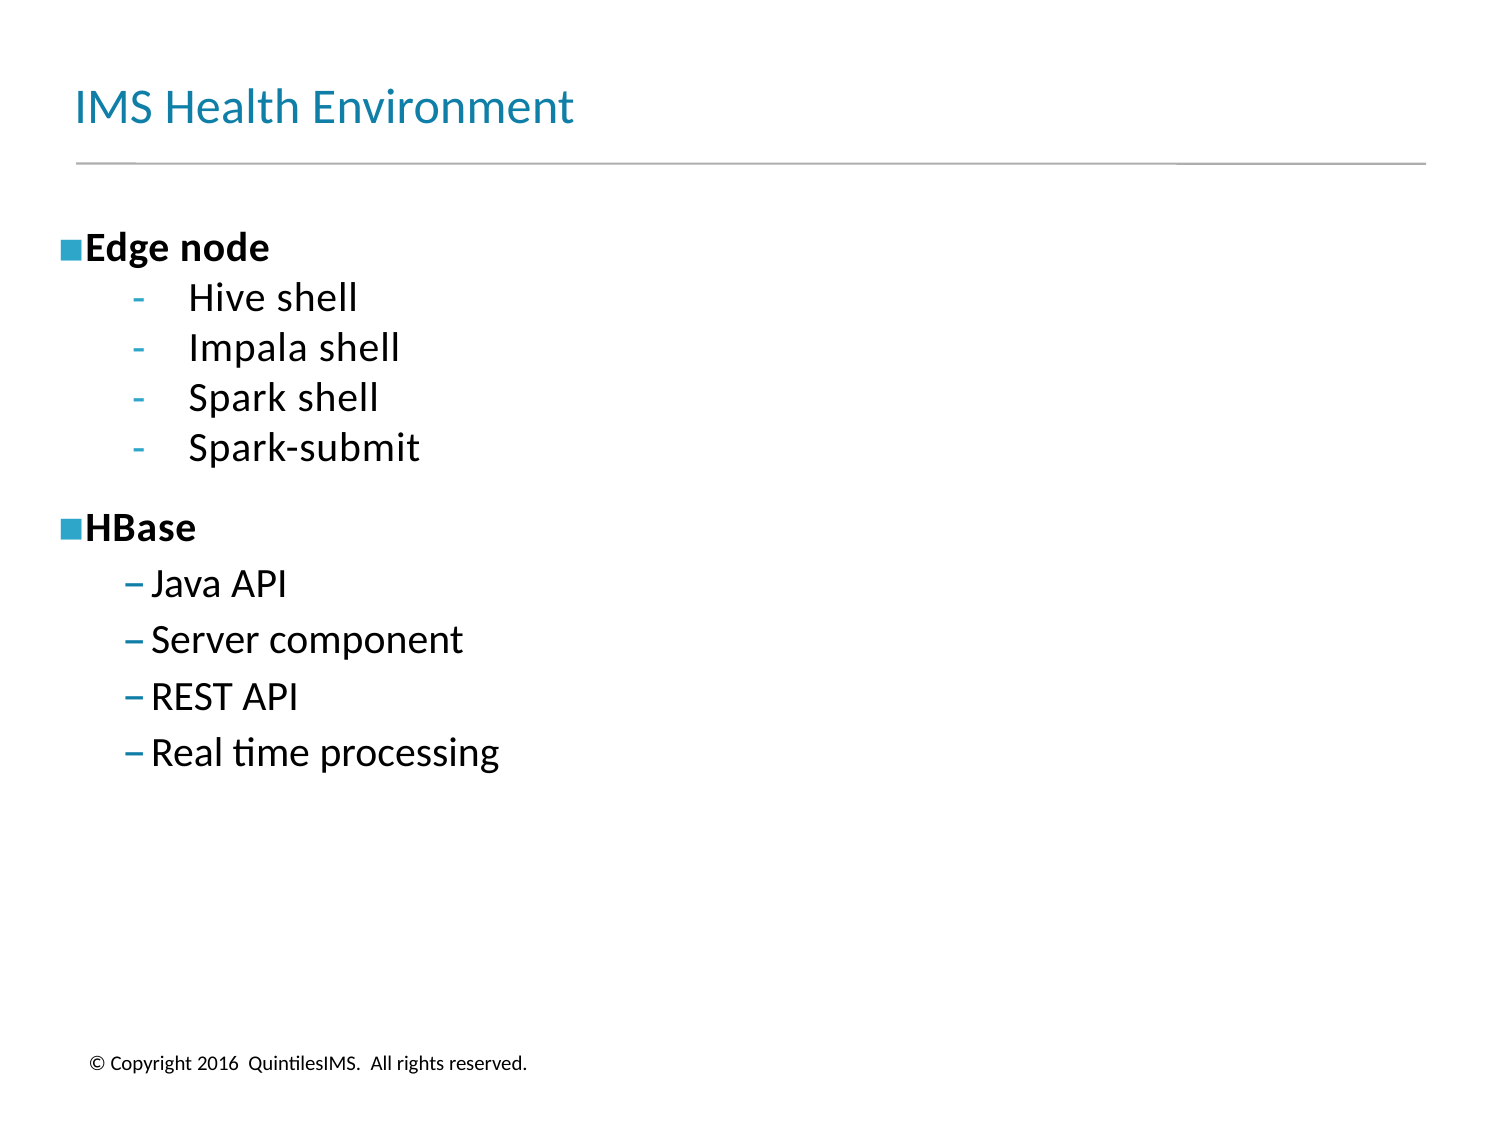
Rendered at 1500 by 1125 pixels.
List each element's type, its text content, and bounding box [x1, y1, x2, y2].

text_box Edge node Hive shell Impala shell Spark shell Spark-submit HBase Java API Server component REST API Real time processing [55, 220, 1149, 775]
title IMS Health Environment [72, 73, 1428, 262]
footer © Copyright 2016 QuintilesIMS. All rights reserved. [86, 1049, 1198, 1125]
